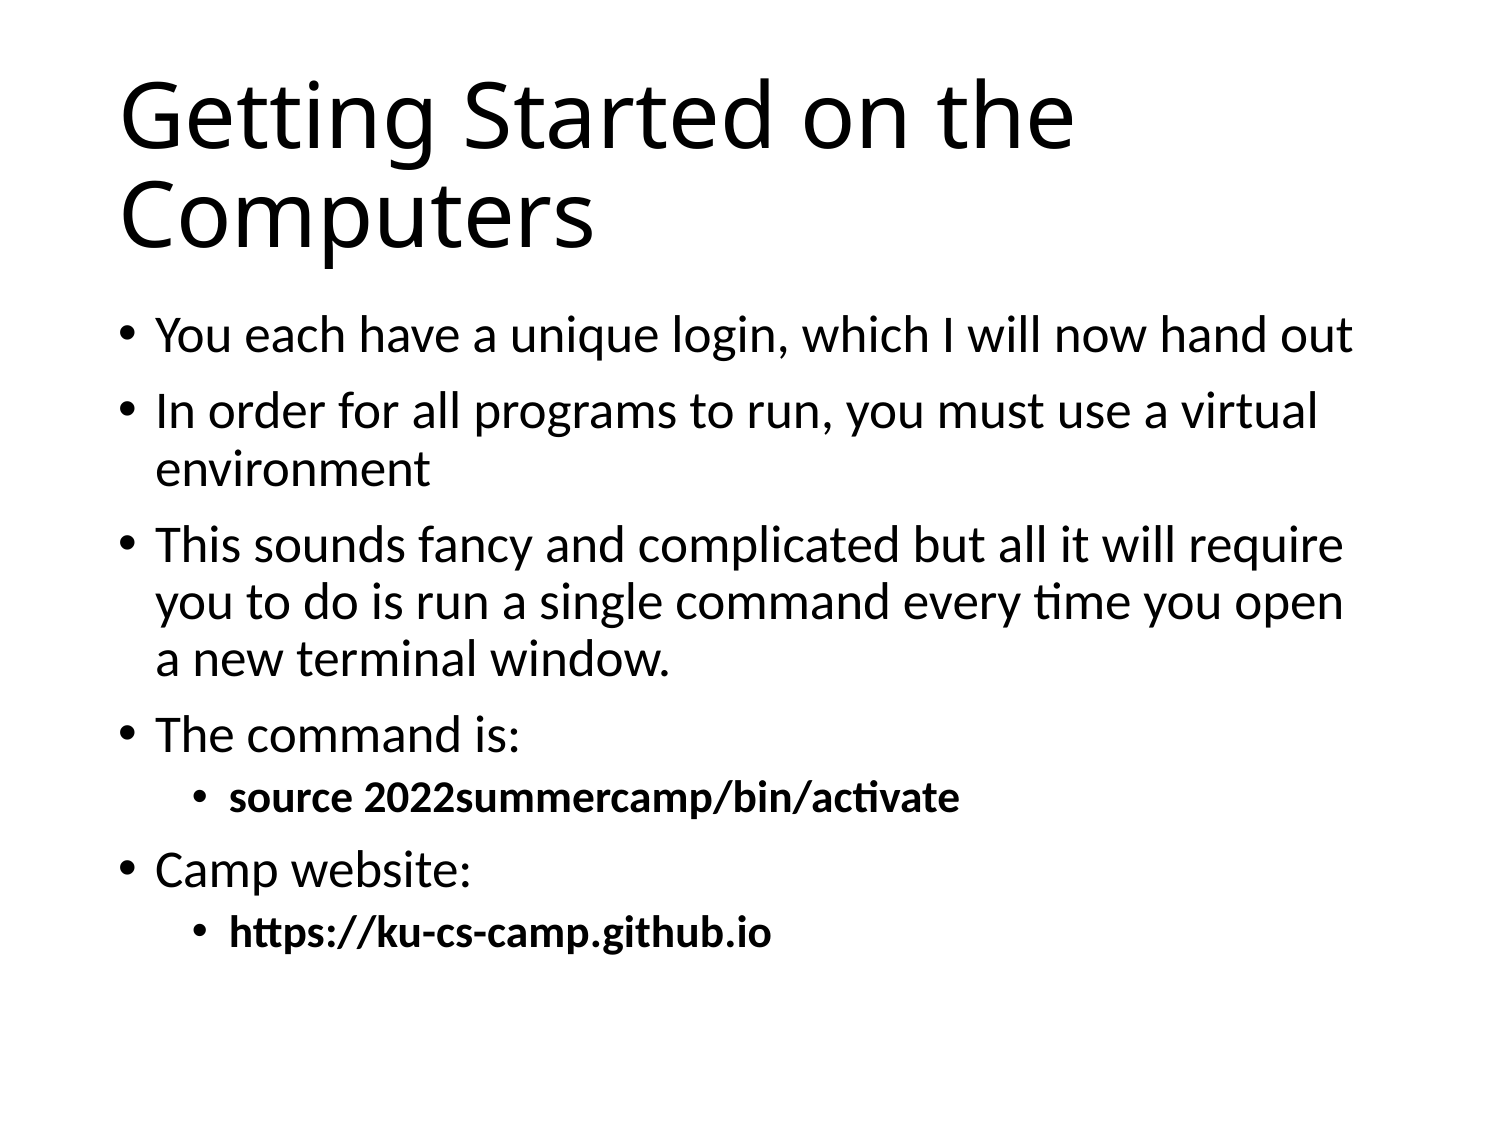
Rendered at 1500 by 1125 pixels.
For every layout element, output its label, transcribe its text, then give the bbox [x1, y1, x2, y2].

title Getting Started on the Computers [103, 59, 1397, 278]
list You each have a unique login, which I will now hand out In order for all programs to run, you must use a virtual environment This sounds fancy and complicated but all it will require you to do is run a single command every time you open a new terminal window. The command is: source 2022summercamp/bin/activate Camp website: https://ku-cs-camp.github.io [103, 299, 1397, 1014]
